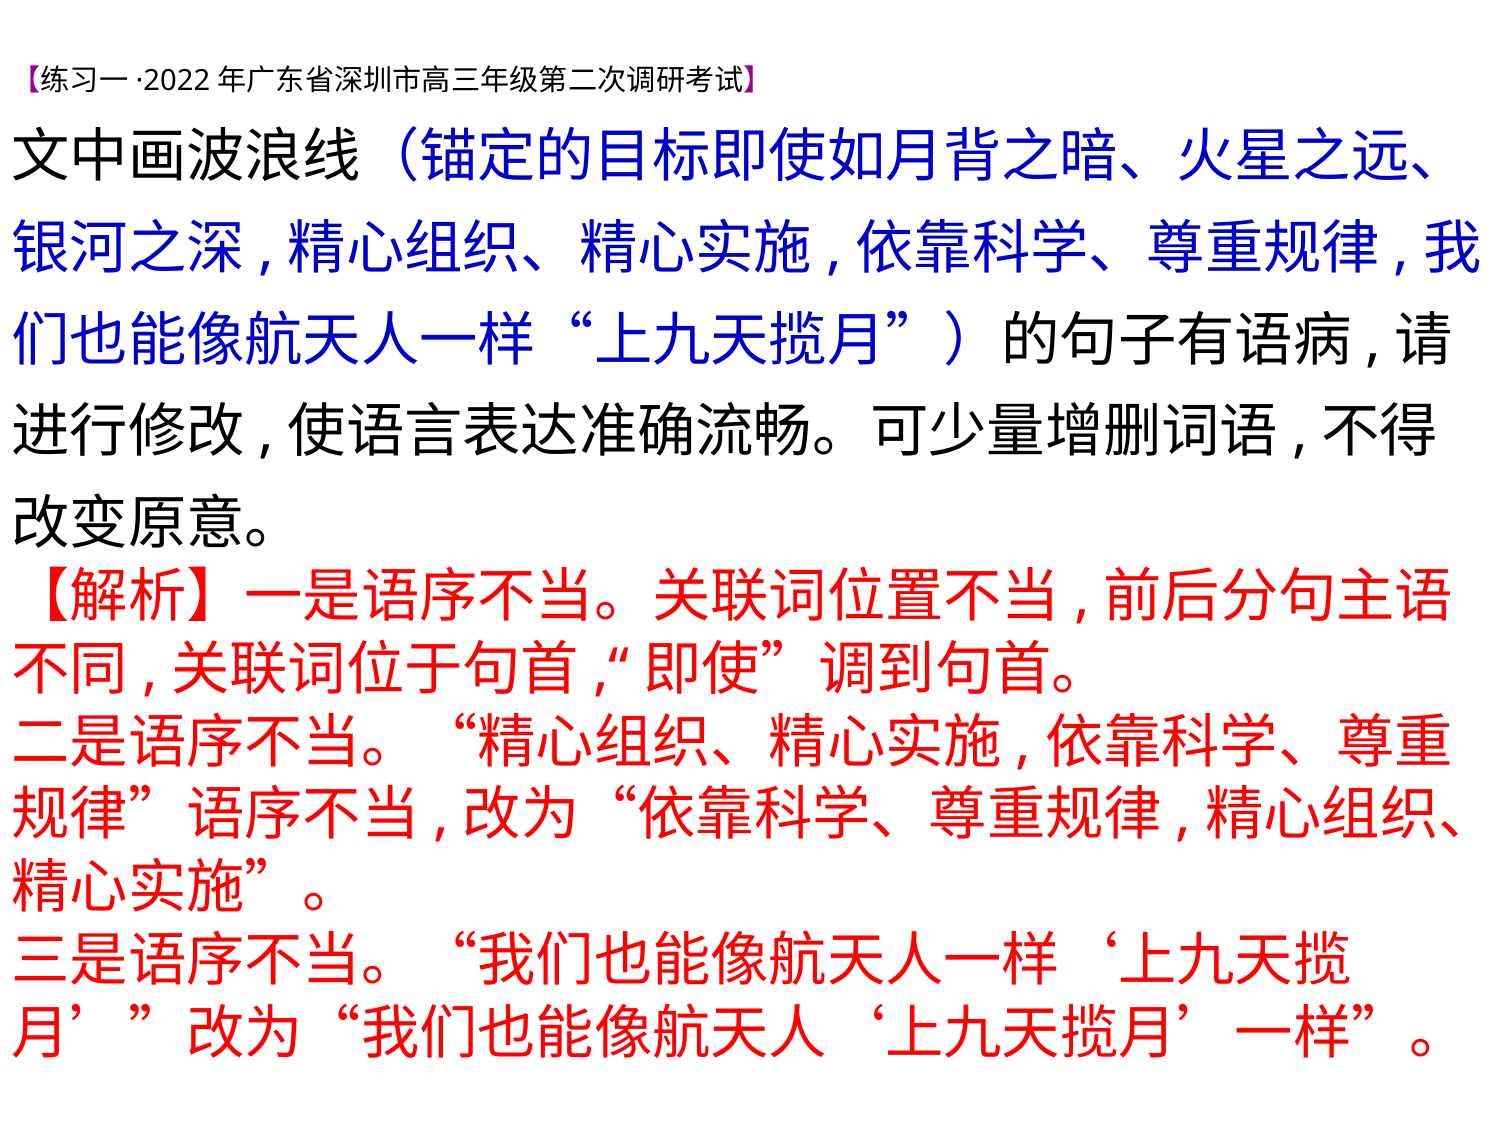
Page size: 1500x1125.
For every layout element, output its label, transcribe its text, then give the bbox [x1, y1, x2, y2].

text_box 【练习一·2022年广东省深圳市高三年级第二次调研考试】 文中画波浪线（锚定的目标即使如月背之暗、火星之远、银河之深,精心组织、精心实施,依靠科学、尊重规律,我们也能像航天人一样“上九天揽月”）的句子有语病,请进行修改,使语言表达准确流畅。可少量增删词语,不得改变原意。 【解析】一是语序不当。关联词位置不当,前后分句主语不同,关联词位于句首,“即使”调到句首。 二是语序不当。“精心组织、精心实施,依靠科学、尊重规律”语序不当,改为“依靠科学、尊重规律,精心组织、精心实施”。 三是语序不当。“我们也能像航天人一样‘上九天揽月’”改为“我们也能像航天人‘上九天揽月’一样”。 [0, 0, 1500, 1073]
